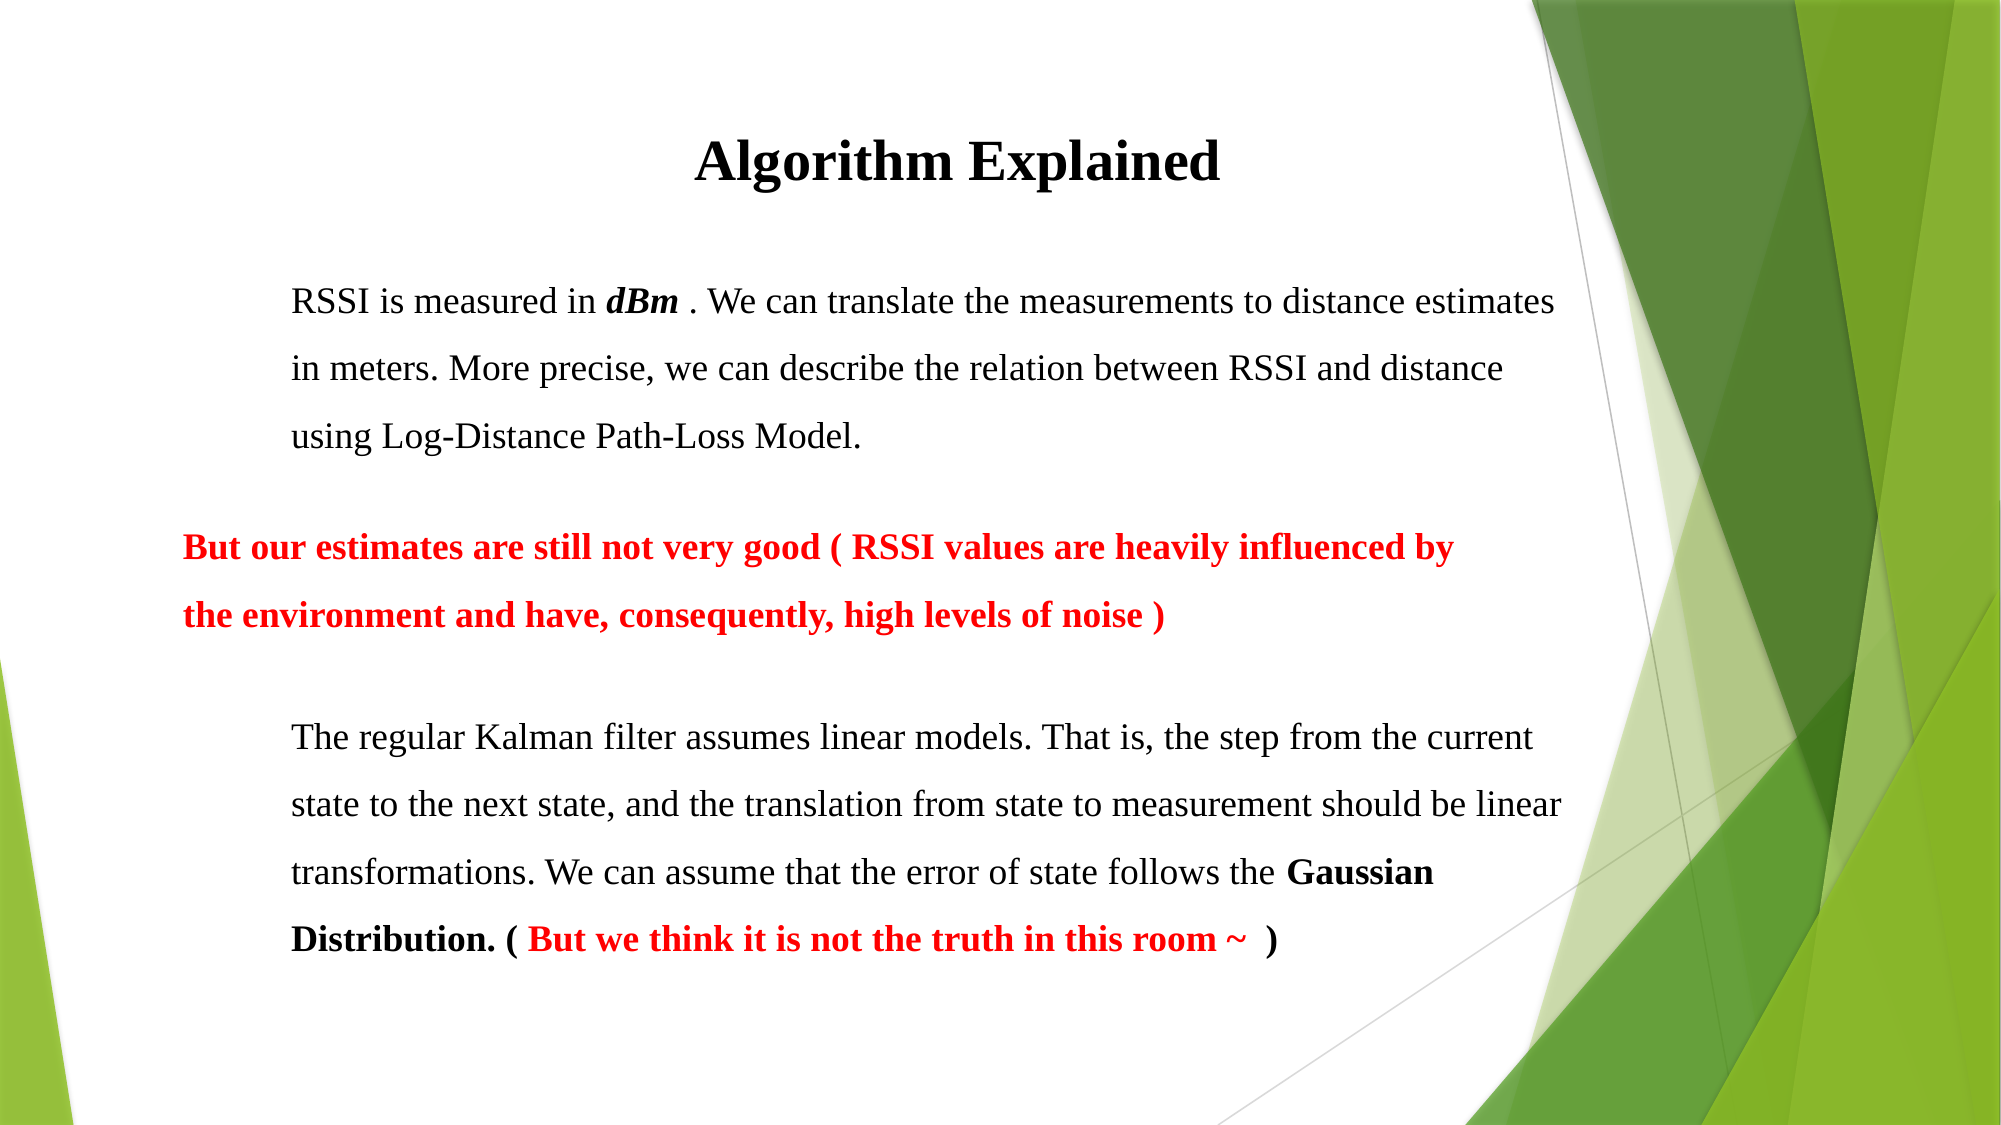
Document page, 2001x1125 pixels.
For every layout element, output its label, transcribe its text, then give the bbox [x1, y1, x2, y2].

text_box RSSI is measured in dBm . We can translate the measurements to distance estimates in meters. More precise, we can describe the relation between RSSI and distance using Log-Distance Path-Loss Model. [276, 245, 1581, 463]
text_box The regular Kalman filter assumes linear models. That is, the step from the current state to the next state, and the translation from state to measurement should be linear transformations. We can assume that the error of state follows the Gaussian Distribution. ( But we think it is not the truth in this room ~ ) [276, 681, 1606, 967]
text_box Algorithm Explained [605, 111, 1311, 200]
text_box But our estimates are still not very good ( RSSI values are heavily influenced by the environment and have, consequently, high levels of noise ) [168, 492, 1512, 642]
